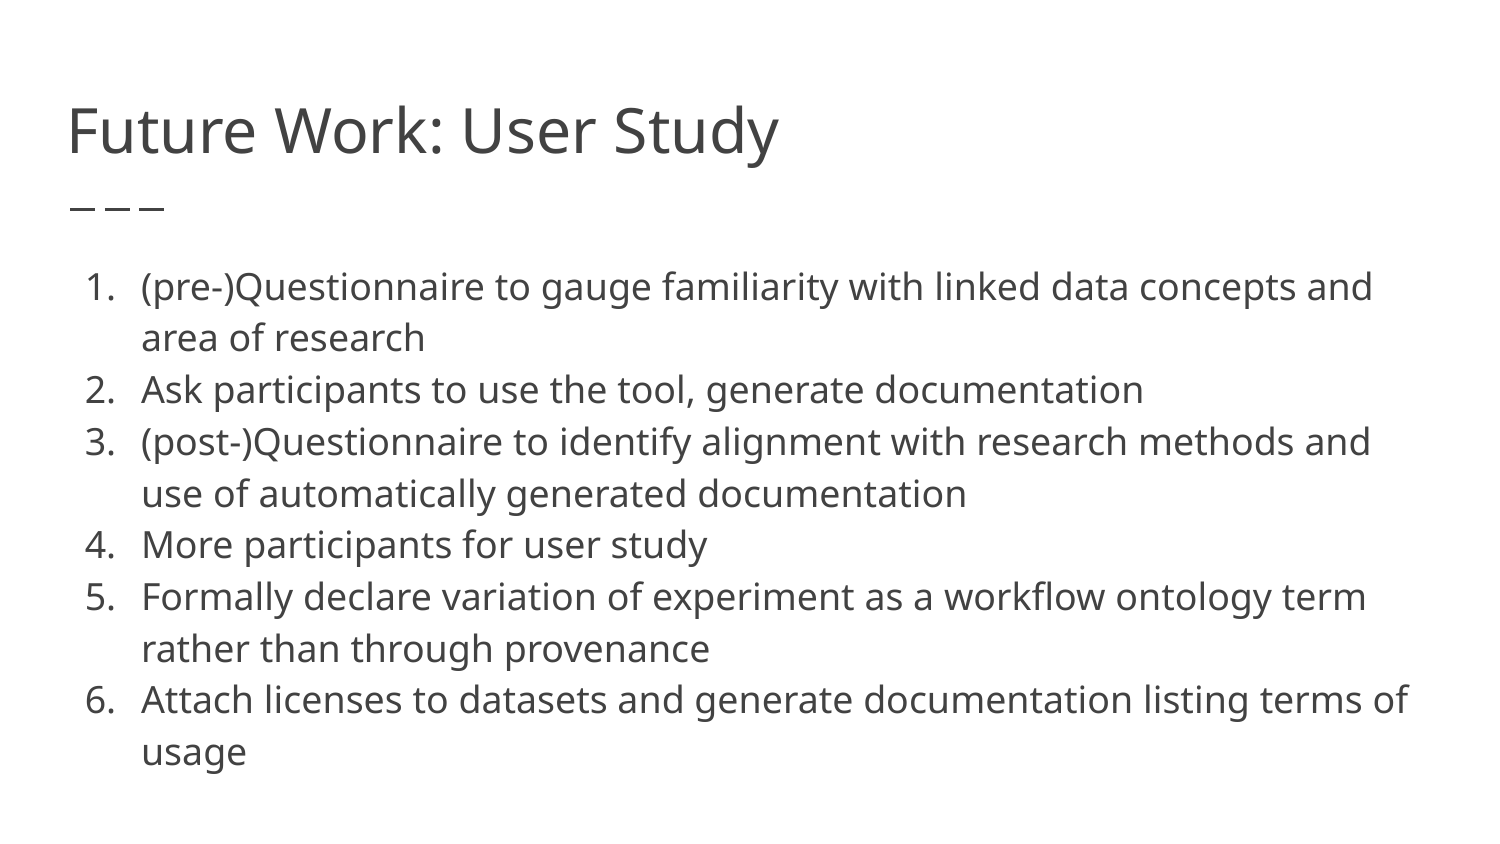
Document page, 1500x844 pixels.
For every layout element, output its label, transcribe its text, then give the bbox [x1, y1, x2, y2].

title Future Work: User Study [51, 61, 1449, 182]
list (pre-)Questionnaire to gauge familiarity with linked data concepts and area of research Ask participants to use the tool, generate documentation (post-)Questionnaire to identify alignment with research methods and use of automatically generated documentation More participants for user study Formally declare variation of experiment as a workflow ontology term rather than through provenance Attach licenses to datasets and generate documentation listing terms of usage [51, 240, 1449, 750]
